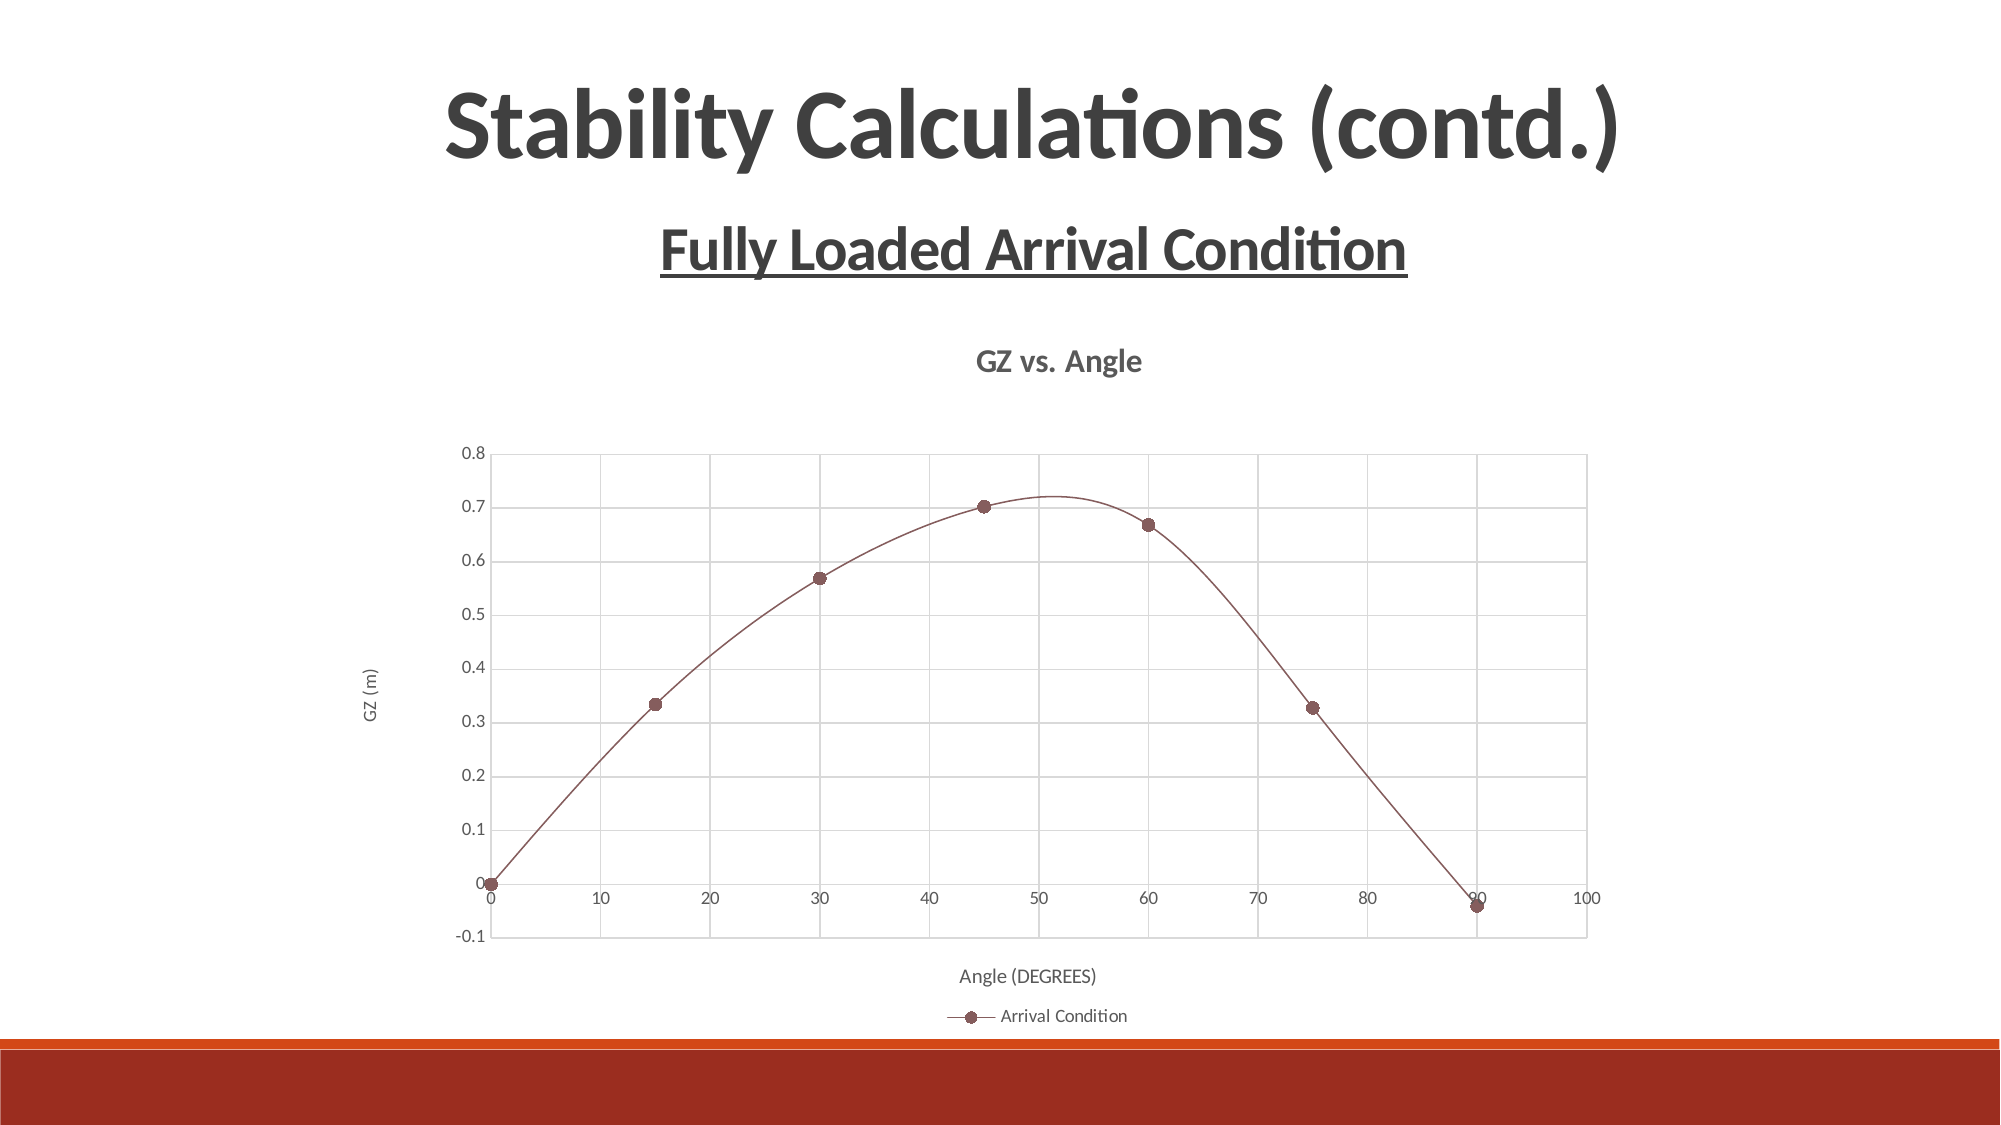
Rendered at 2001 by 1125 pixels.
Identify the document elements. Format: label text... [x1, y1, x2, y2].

text_box Stability Calculations (contd.) [208, 69, 1859, 212]
chart [347, 307, 1728, 1034]
text_box Fully Loaded Arrival Condition [208, 212, 1859, 450]
